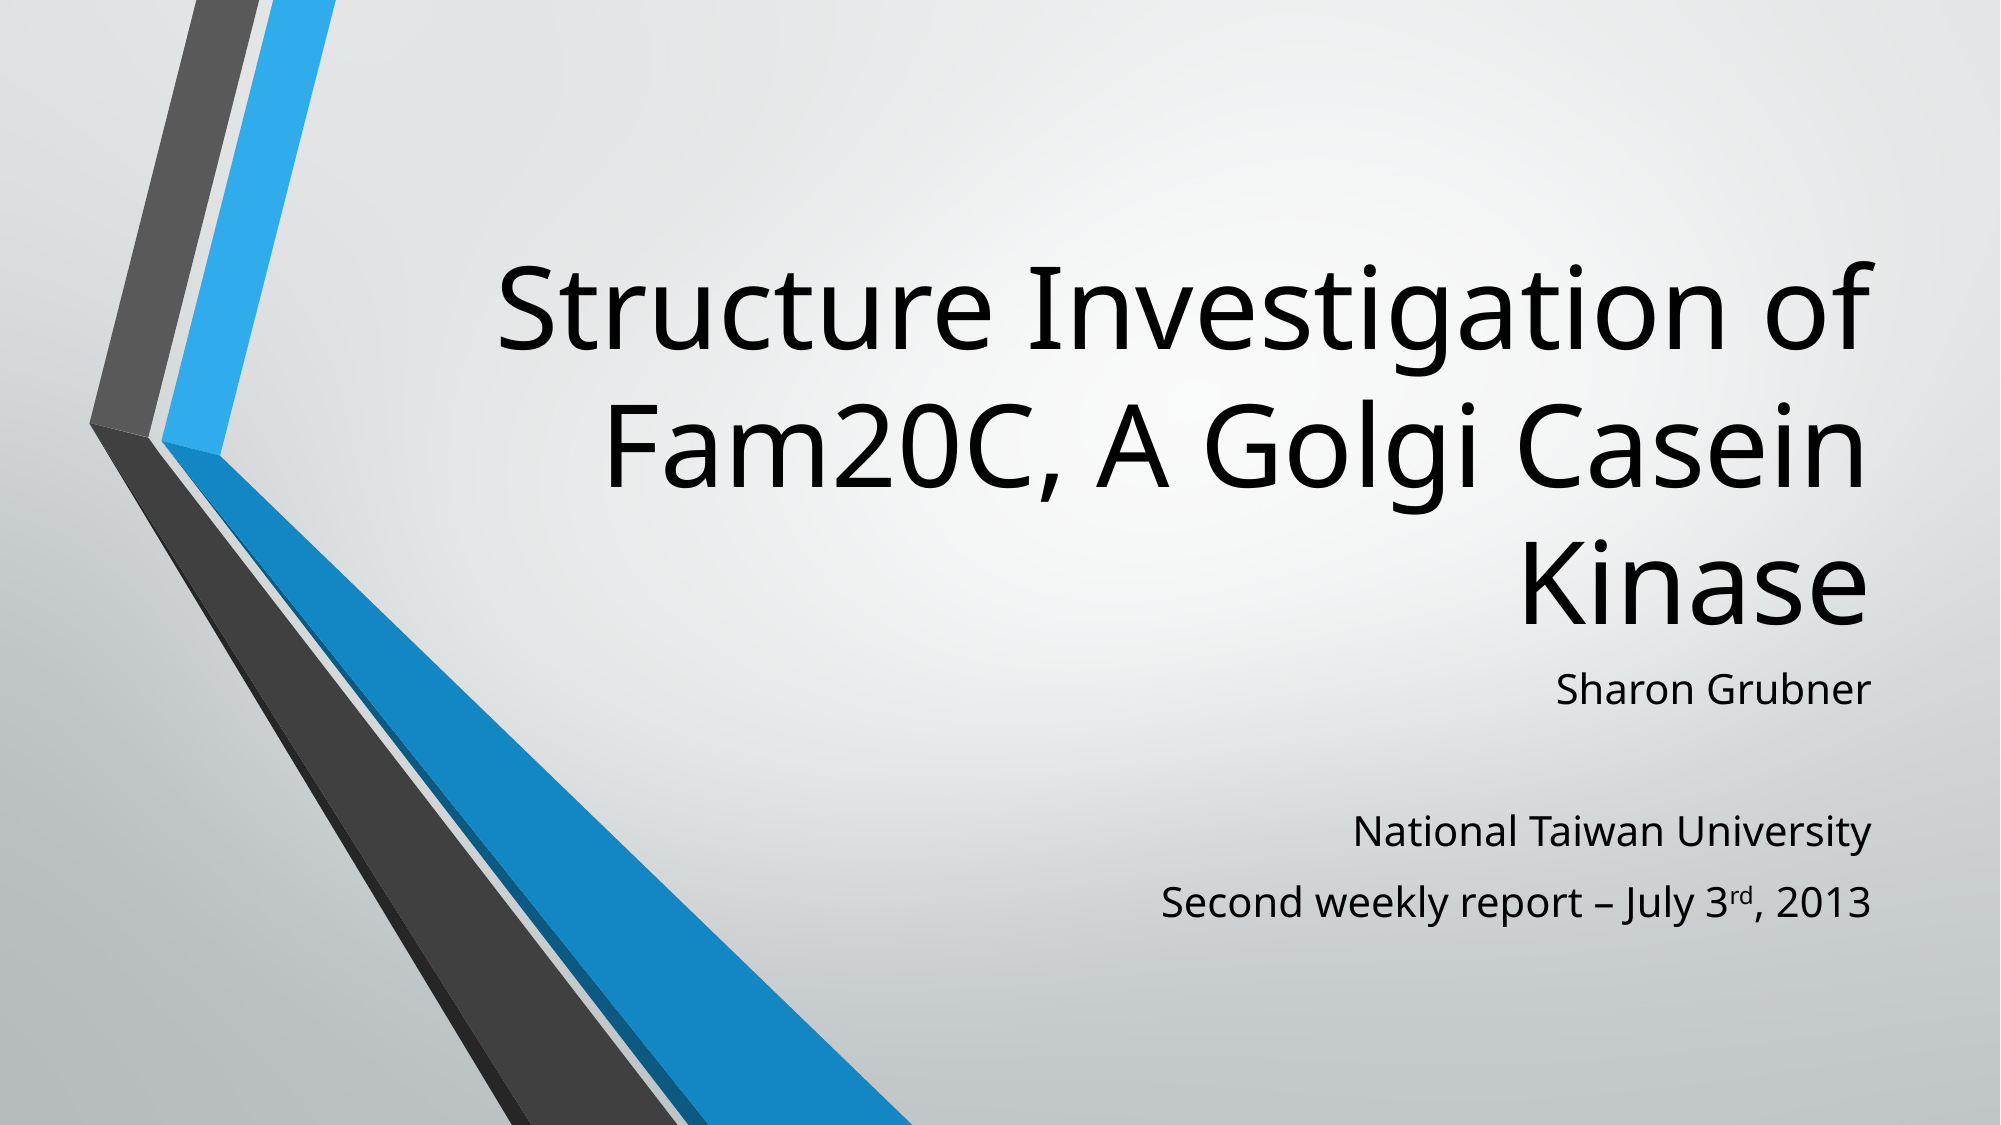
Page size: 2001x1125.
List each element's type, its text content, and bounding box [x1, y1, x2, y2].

subtitle Sharon Grubner National Taiwan University Second weekly report – July 3rd, 2013 [733, 655, 1887, 953]
title Structure Investigation of Fam20C, A Golgi Casein Kinase [480, 226, 1887, 656]
